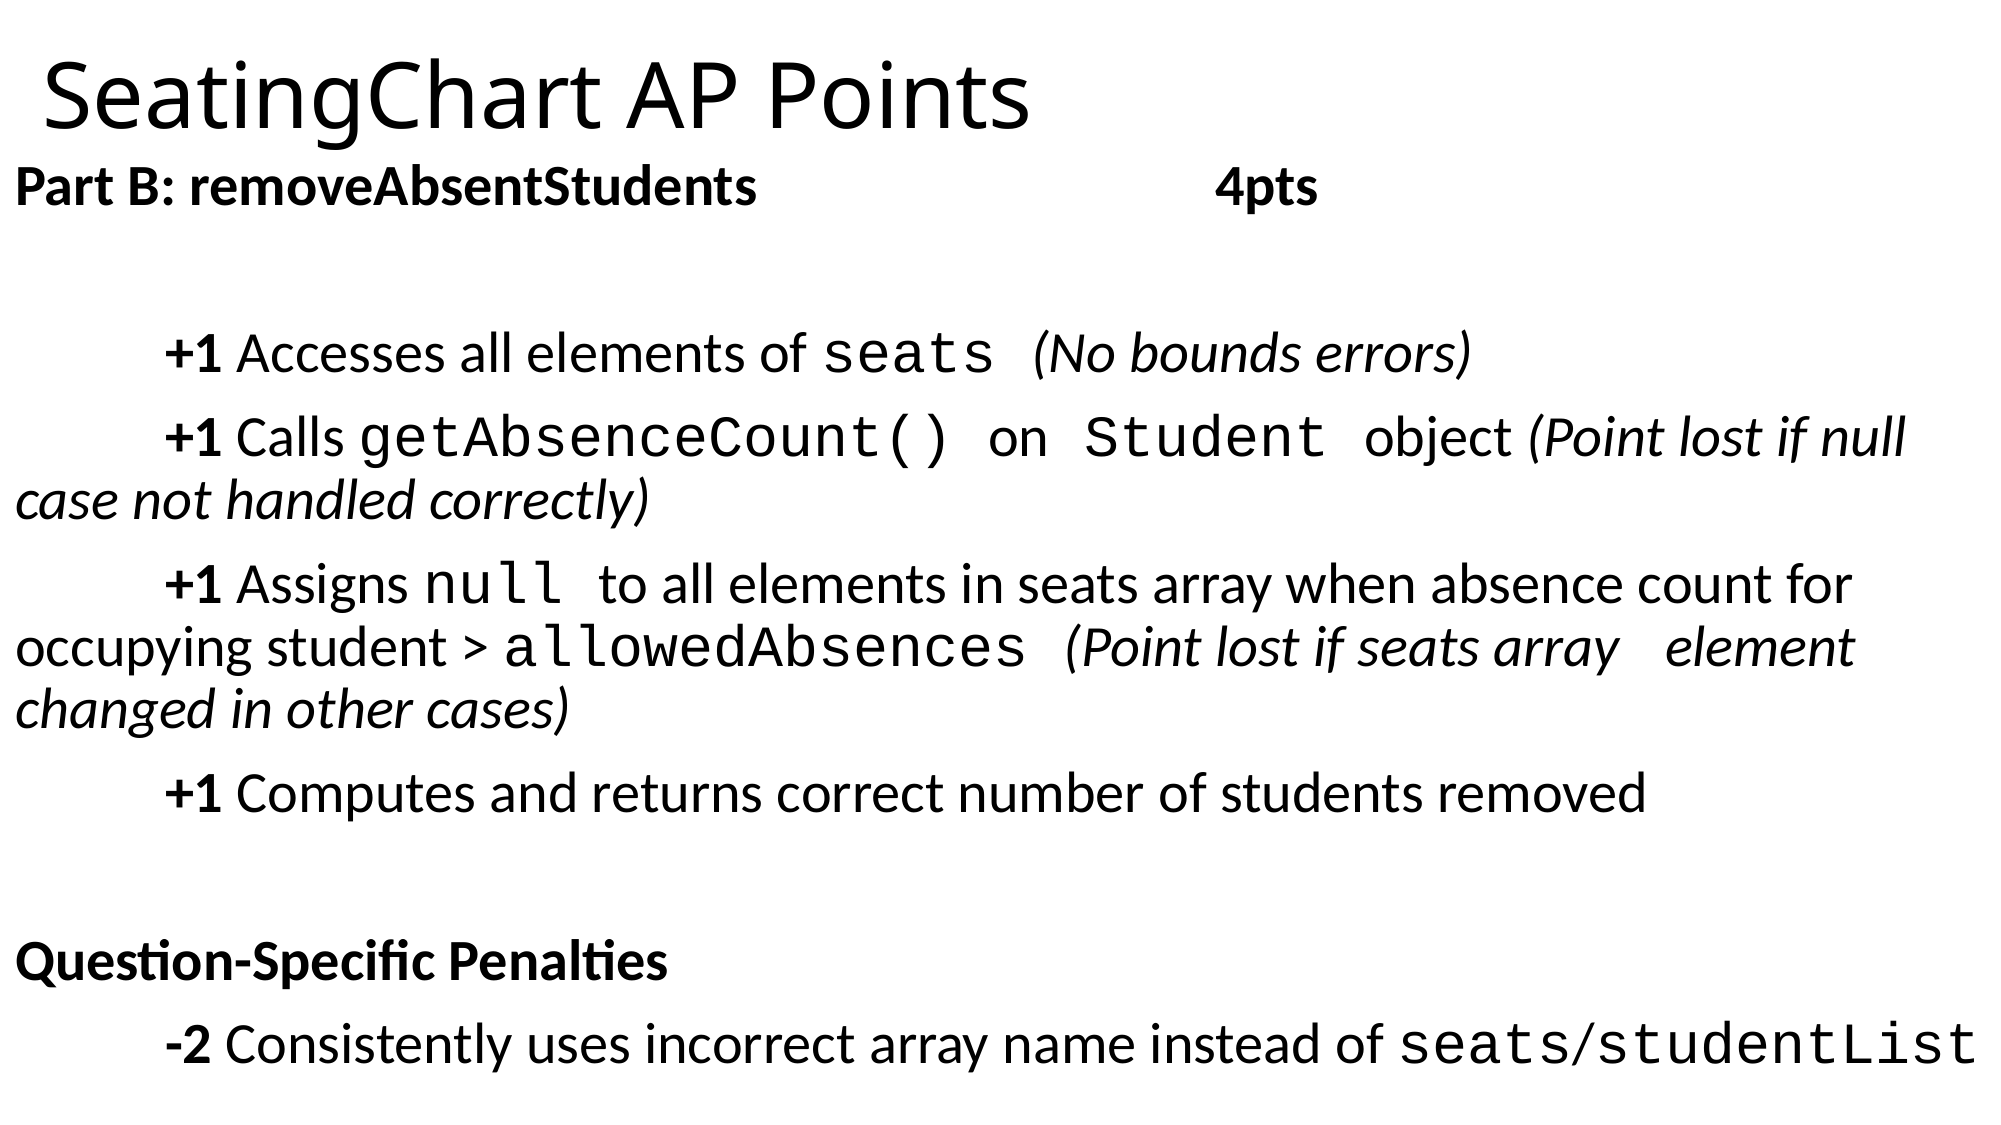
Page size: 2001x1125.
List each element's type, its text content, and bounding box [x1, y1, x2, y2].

list Part B: removeAbsentStudents 4pts +1 Accesses all elements of seats (No bounds errors) +1 Calls getAbsenceCount() on Student object (Point lost if null case not handled correctly) +1 Assigns null to all elements in seats array when absence count for occupying student > allowedAbsences (Point lost if seats array element changed in other cases) +1 Computes and returns correct number of students removed Question-Specific Penalties -2 Consistently uses incorrect array name instead of seats/studentList [0, 147, 2000, 1099]
title SeatingChart AP Points [27, 25, 1753, 147]
